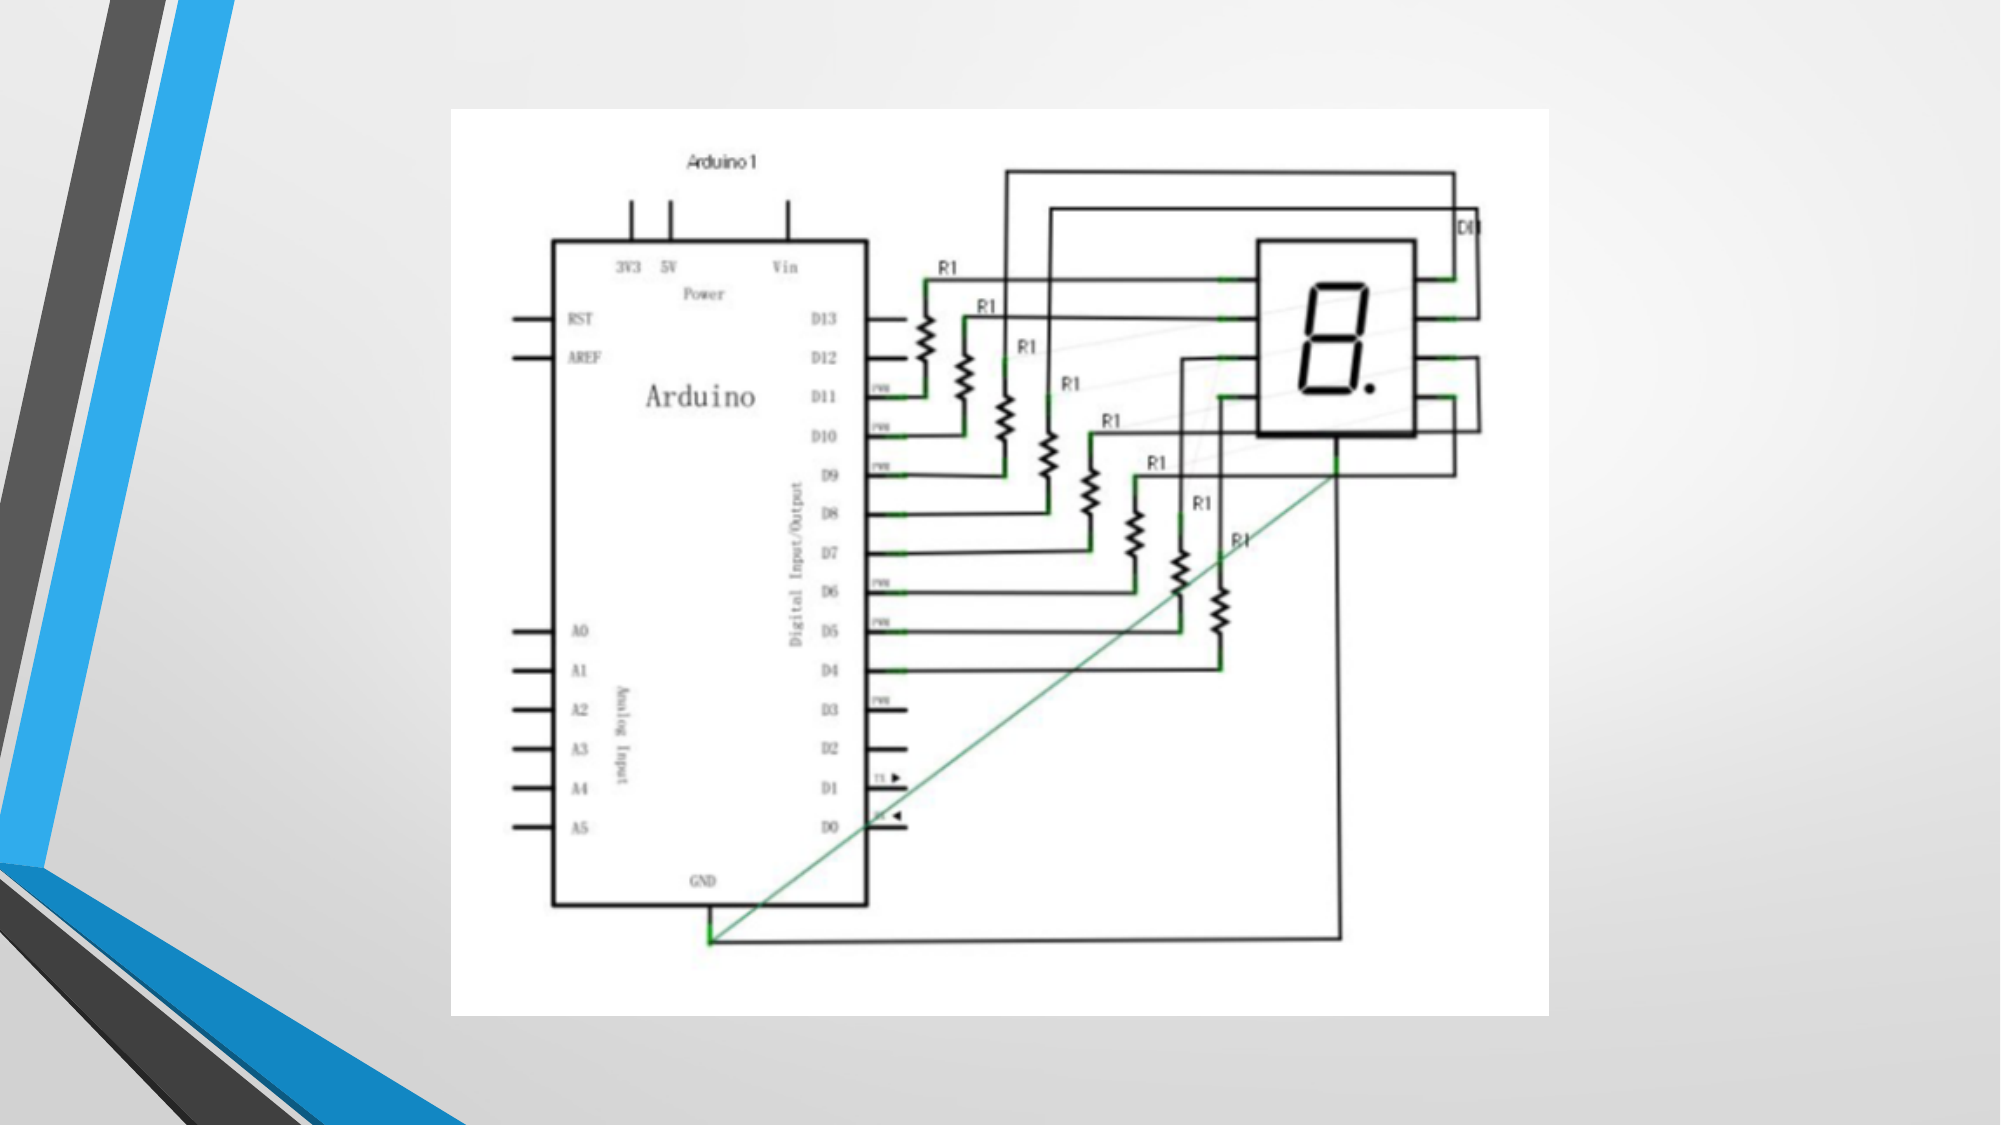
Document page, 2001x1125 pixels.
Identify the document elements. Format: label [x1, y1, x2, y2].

list [451, 109, 1549, 1016]
